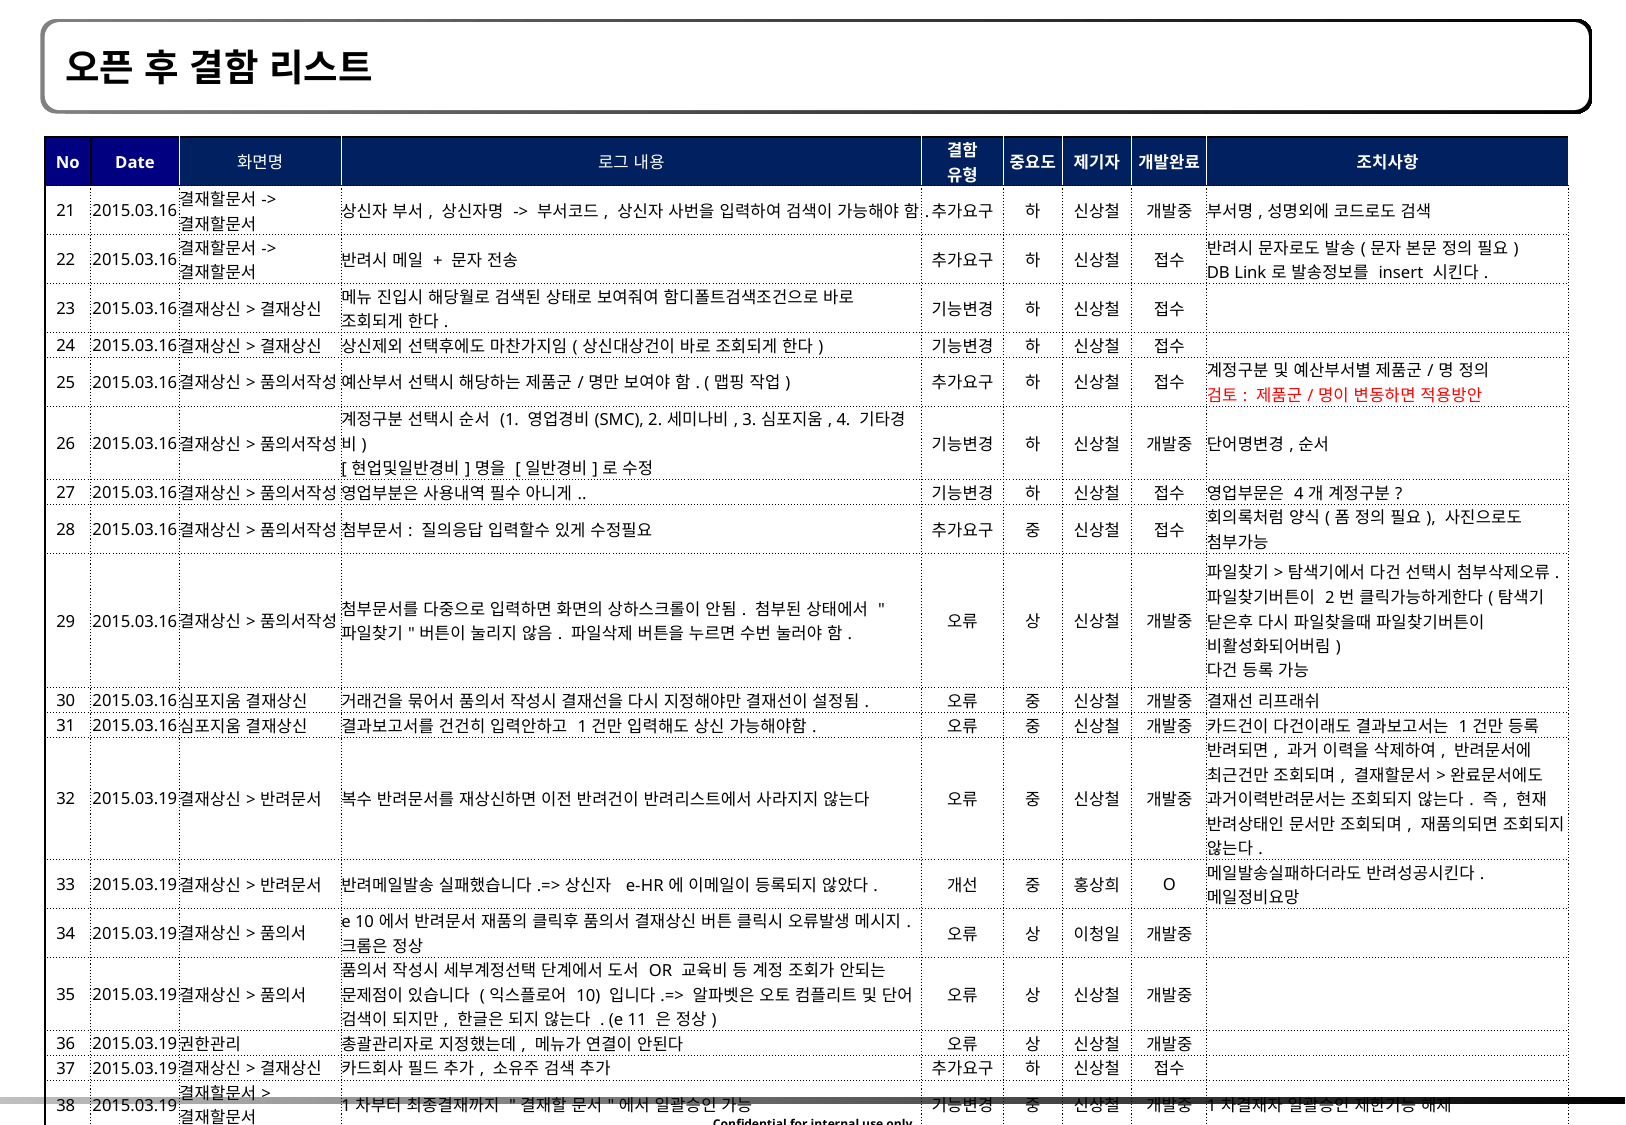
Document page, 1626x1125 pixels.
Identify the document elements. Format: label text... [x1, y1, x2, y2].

table_cell 결재상신>품의서작성 [179, 504, 341, 553]
table_cell 2015.03.16 [91, 235, 179, 284]
table_cell 추가요구 [922, 504, 1004, 553]
table_cell 38 [46, 1080, 91, 1125]
table_cell 2015.03.16 [91, 357, 179, 406]
table_cell [1207, 908, 1568, 957]
table_cell 중 [1004, 688, 1062, 712]
table_cell 단어명변경,순서 [1207, 406, 1568, 480]
table_cell 기능변경 [922, 406, 1004, 480]
table_cell 접수 [1132, 480, 1207, 504]
table_cell 총괄관리자로 지정했는데, 메뉴가 연결이 안된다 [341, 1031, 922, 1055]
table_cell 회의록처럼 양식(폼 정의 필요), 사진으로도 첨부가능 [1207, 504, 1568, 553]
table_cell 기능변경 [922, 1080, 1004, 1125]
table_cell 신상철 [1062, 1080, 1132, 1125]
table_cell 하 [1004, 186, 1062, 235]
table_cell [1207, 1055, 1568, 1080]
table_cell e 10에서 반려문서 재품의 클릭후 품의서 결재상신 버튼 클릭시 오류발생 메시지. 크롬은 정상 [341, 908, 922, 957]
table_cell 오류 [922, 908, 1004, 957]
table_cell 오류 [922, 712, 1004, 737]
table_cell 2015.03.19 [91, 1080, 179, 1125]
table_cell 중 [1004, 1080, 1062, 1125]
table_cell 중 [1004, 737, 1062, 860]
table_cell 하 [1004, 406, 1062, 480]
table_cell 반려시 문자로도 발송(문자 본문 정의 필요) DB Link로 발송정보를 insert 시킨다. [1207, 235, 1568, 284]
table_cell 결재상신>반려문서 [179, 860, 341, 908]
table_cell 결재상신>결재상신 [179, 284, 341, 333]
table_cell 2015.03.19 [91, 908, 179, 957]
table_cell 2015.03.16 [91, 504, 179, 553]
table_cell 26 [46, 406, 91, 480]
table_cell 품의서 작성시 세부계정선택 단계에서 도서 OR 교육비 등 계정 조회가 안되는 문제점이 있습니다 (익스플로어 10) 입니다.=> 알파벳은 오토 컴플리트 및 단어 검색이 되지만, 한글은 되지 않는다 . (e 11 은 정상) [341, 957, 922, 1031]
table_cell [1207, 333, 1568, 357]
table_cell 결재상신>결재상신 [179, 333, 341, 357]
table_cell 22 [46, 235, 91, 284]
table_header Date [92, 138, 179, 186]
table_cell 37 [46, 1055, 91, 1080]
table_cell 메뉴 진입시 해당월로 검색된 상태로 보여줘여 함디폴트검색조건으로 바로 조회되게 한다. [341, 284, 922, 333]
table_cell 신상철 [1062, 406, 1132, 480]
table_cell 결재상신>품의서작성 [179, 553, 341, 688]
table_cell 개발중 [1132, 406, 1207, 480]
table_cell 28 [46, 504, 91, 553]
table_cell [1207, 957, 1568, 1031]
table_cell 결재상신>반려문서 [179, 737, 341, 860]
table_cell 2015.03.16 [91, 284, 179, 333]
table_cell 신상철 [1062, 333, 1132, 357]
table_cell 25 [46, 357, 91, 406]
table_cell 2015.03.16 [91, 186, 179, 235]
table_cell 심포지움 결재상신 [179, 688, 341, 712]
table_cell 신상철 [1062, 1031, 1132, 1055]
table_cell 추가요구 [922, 186, 1004, 235]
table_cell 결재상신>결재상신 [179, 1055, 341, 1080]
table_cell 29 [46, 553, 91, 688]
table_cell 2015.03.19 [91, 957, 179, 1031]
table_cell 첨부문서: 질의응답 입력할수 있게 수정필요 [341, 504, 922, 553]
table_cell 36 [46, 1031, 91, 1055]
table_cell 신상철 [1062, 1055, 1132, 1080]
table_cell 30 [46, 688, 91, 712]
table_cell 카드건이 다건이래도 결과보고서는 1건만 등록 [1207, 712, 1568, 737]
table_cell 개발중 [1132, 712, 1207, 737]
table_header No [46, 138, 90, 186]
table_cell 31 [46, 712, 91, 737]
table_cell 결재할문서>결재할문서 [179, 1080, 341, 1125]
table_cell 추가요구 [922, 357, 1004, 406]
table_cell 영업부문은 4개 계정구분? [1207, 480, 1568, 504]
table_cell 35 [46, 957, 91, 1031]
text_box 오픈 후 결함 리스트 [50, 38, 1231, 95]
table_cell 1차부터 최종결재까지 "결재할 문서"에서 일괄승인 가능 [341, 1080, 922, 1125]
table_cell 21 [46, 186, 91, 235]
table_cell 신상철 [1062, 712, 1132, 737]
table_cell 신상철 [1062, 284, 1132, 333]
table_cell 반려시 메일 + 문자 전송 [341, 235, 922, 284]
table_cell 결재상신>품의서작성 [179, 406, 341, 480]
table_cell 반려메일발송 실패했습니다.=>상신자 e-HR에 이메일이 등록되지 않았다. [341, 860, 922, 908]
table_cell O [1132, 860, 1207, 908]
table_cell 결과보고서를 건건히 입력안하고 1건만 입력해도 상신 가능해야함. [341, 712, 922, 737]
table_cell 중 [1004, 504, 1062, 553]
table_cell 기능변경 [922, 333, 1004, 357]
table_cell 결재상신>품의서 [179, 957, 341, 1031]
table_cell 오류 [922, 688, 1004, 712]
table_cell 하 [1004, 333, 1062, 357]
table_cell 메일발송실패하더라도 반려성공시킨다. 메일정비요망 [1207, 860, 1568, 908]
table_cell 기능변경 [922, 480, 1004, 504]
table_cell 카드회사 필드 추가, 소유주 검색 추가 [341, 1055, 922, 1080]
table_cell 상 [1004, 1031, 1062, 1055]
table_cell 하 [1004, 1055, 1062, 1080]
table_cell 신상철 [1062, 737, 1132, 860]
table_cell 개발중 [1132, 553, 1207, 688]
table_header 화면명 [180, 138, 341, 186]
table_cell 2015.03.19 [91, 737, 179, 860]
table_cell [1207, 284, 1568, 333]
table_header 개발완료 [1132, 138, 1206, 186]
table_cell 결재선 리프래쉬 [1207, 688, 1568, 712]
table_cell 오류 [922, 1031, 1004, 1055]
table_cell 상신제외 선택후에도 마찬가지임(상신대상건이 바로 조회되게 한다) [341, 333, 922, 357]
table_cell 이청일 [1062, 908, 1132, 957]
table_cell 결재상신>품의서 [179, 908, 341, 957]
table_cell 2015.03.16 [91, 688, 179, 712]
table_cell 상 [1004, 957, 1062, 1031]
table_cell 예산부서 선택시 해당하는 제품군/명만 보여야 함. (맵핑 작업) [341, 357, 922, 406]
table_cell 1차결재자 일괄승인 제한기능 해제 [1207, 1080, 1568, 1125]
table_cell 상 [1004, 908, 1062, 957]
table_cell 신상철 [1062, 357, 1132, 406]
table_cell 34 [46, 908, 91, 957]
table_cell 접수 [1132, 504, 1207, 553]
table_cell 하 [1004, 235, 1062, 284]
table_cell 신상철 [1062, 688, 1132, 712]
table_cell 첨부문서를 다중으로 입력하면 화면의 상하스크롤이 안됨. 첨부된 상태에서 "파일찾기"버튼이 눌리지 않음. 파일삭제 버튼을 누르면 수번 눌러야 함. [341, 553, 922, 688]
table_cell 하 [1004, 357, 1062, 406]
table_cell 개발중 [1132, 957, 1207, 1031]
table_header 중요도 [1004, 138, 1062, 186]
table_cell 개발중 [1132, 1080, 1207, 1125]
table_cell 상 [1004, 553, 1062, 688]
table_cell 하 [1004, 284, 1062, 333]
table_cell 오류 [922, 737, 1004, 860]
table_cell 결재상신>품의서작성 [179, 357, 341, 406]
table_cell 개선 [922, 860, 1004, 908]
table_cell 2015.03.19 [91, 860, 179, 908]
table_cell 중 [1004, 860, 1062, 908]
table_cell 결재할문서->결재할문서 [179, 186, 341, 235]
table_cell 23 [46, 284, 91, 333]
table_cell [1207, 1031, 1568, 1055]
table_cell 신상철 [1062, 480, 1132, 504]
table_header 제기자 [1063, 138, 1131, 186]
table_cell 오류 [922, 553, 1004, 688]
table_cell 2015.03.19 [91, 1055, 179, 1080]
table_cell 2015.03.16 [91, 553, 179, 688]
table_cell 하 [1004, 480, 1062, 504]
table_cell 부서명,성명외에 코드로도 검색 [1207, 186, 1568, 235]
table_cell 신상철 [1062, 235, 1132, 284]
table_cell 계정구분 선택시 순서 (1. 영업경비(SMC), 2.세미나비, 3.심포지움, 4. 기타경비) [현업및일반경비]명을 [일반경비]로 수정 [341, 406, 922, 480]
table_cell 개발중 [1132, 688, 1207, 712]
table_cell 파일찾기>탐색기에서 다건 선택시 첨부삭제오류. 파일찾기버튼이 2번 클릭가능하게한다(탐색기 닫은후 다시 파일찾을때 파일찾기버튼이 비활성화되어버림) 다건 등록 가능 [1207, 553, 1568, 688]
table_cell 2015.03.19 [91, 1031, 179, 1055]
table_cell 권한관리 [179, 1031, 341, 1055]
table_cell 반려되면, 과거 이력을 삭제하여, 반려문서에 최근건만 조회되며, 결재할문서>완료문서에도 과거이력반려문서는 조회되지 않는다. 즉, 현재 반려상태인 문서만 조회되며, 재품의되면 조회되지 않는다. [1207, 737, 1568, 860]
table_cell 접수 [1132, 284, 1207, 333]
table_cell 접수 [1132, 1055, 1207, 1080]
table_cell 신상철 [1062, 957, 1132, 1031]
table_cell 기능변경 [922, 284, 1004, 333]
table_cell 홍상희 [1062, 860, 1132, 908]
table_header 결함 유형 [922, 138, 1003, 186]
table_cell 접수 [1132, 333, 1207, 357]
table_header 조치사항 [1207, 138, 1568, 186]
table_cell 거래건을 묶어서 품의서 작성시 결재선을 다시 지정해야만 결재선이 설정됨. [341, 688, 922, 712]
table_cell 추가요구 [922, 235, 1004, 284]
table_cell 32 [46, 737, 91, 860]
table_cell 접수 [1132, 357, 1207, 406]
table_cell 개발중 [1132, 186, 1207, 235]
table_cell 결재상신>품의서작성 [179, 480, 341, 504]
table_header 로그 내용 [342, 138, 921, 186]
table_cell 심포지움 결재상신 [179, 712, 341, 737]
table_cell 오류 [922, 957, 1004, 1031]
table_cell 2015.03.16 [91, 406, 179, 480]
table_cell 영업부분은 사용내역 필수 아니게.. [341, 480, 922, 504]
table_cell 신상철 [1062, 553, 1132, 688]
table_cell 2015.03.16 [91, 480, 179, 504]
table_cell 33 [46, 860, 91, 908]
table_cell 2015.03.16 [91, 333, 179, 357]
table_cell 27 [46, 480, 91, 504]
table_cell 접수 [1132, 235, 1207, 284]
table_cell 개발중 [1132, 1031, 1207, 1055]
table_cell 상신자 부서, 상신자명 -> 부서코드, 상신자 사번을 입력하여 검색이 가능해야 함. [341, 186, 922, 235]
table_cell 중 [1004, 712, 1062, 737]
table_cell 복수 반려문서를 재상신하면 이전 반려건이 반려리스트에서 사라지지 않는다 [341, 737, 922, 860]
table_cell 개발중 [1132, 737, 1207, 860]
table_cell 2015.03.16 [91, 712, 179, 737]
table_cell 24 [46, 333, 91, 357]
table_cell 추가요구 [922, 1055, 1004, 1080]
table_cell 개발중 [1132, 908, 1207, 957]
table_cell 신상철 [1062, 186, 1132, 235]
table_cell 신상철 [1062, 504, 1132, 553]
table_cell 결재할문서->결재할문서 [179, 235, 341, 284]
table_cell 계정구분 및 예산부서별 제품군/명 정의 검토: 제품군/명이 변동하면 적용방안 [1207, 357, 1568, 406]
